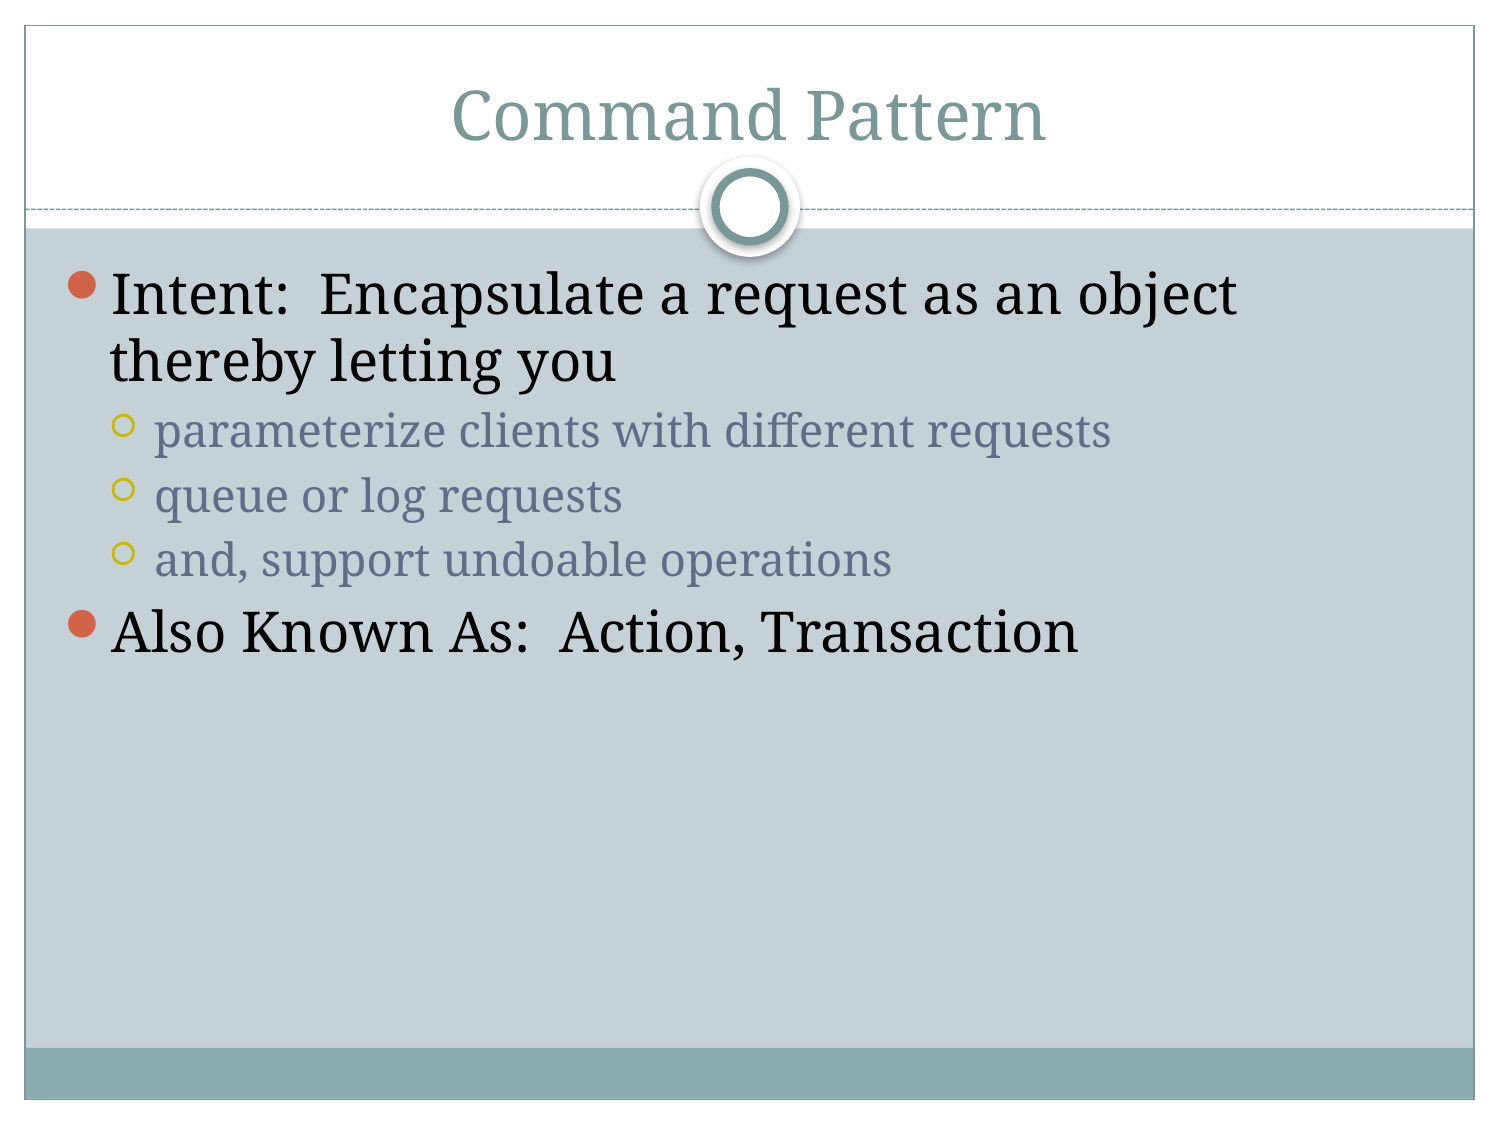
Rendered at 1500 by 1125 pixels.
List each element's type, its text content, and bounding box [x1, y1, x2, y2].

title Command Pattern [49, 37, 1450, 162]
list Intent: Encapsulate a request as an object thereby letting you parameterize clients with different requests queue or log requests and, support undoable operations Also Known As: Action, Transaction [49, 250, 1445, 1001]
